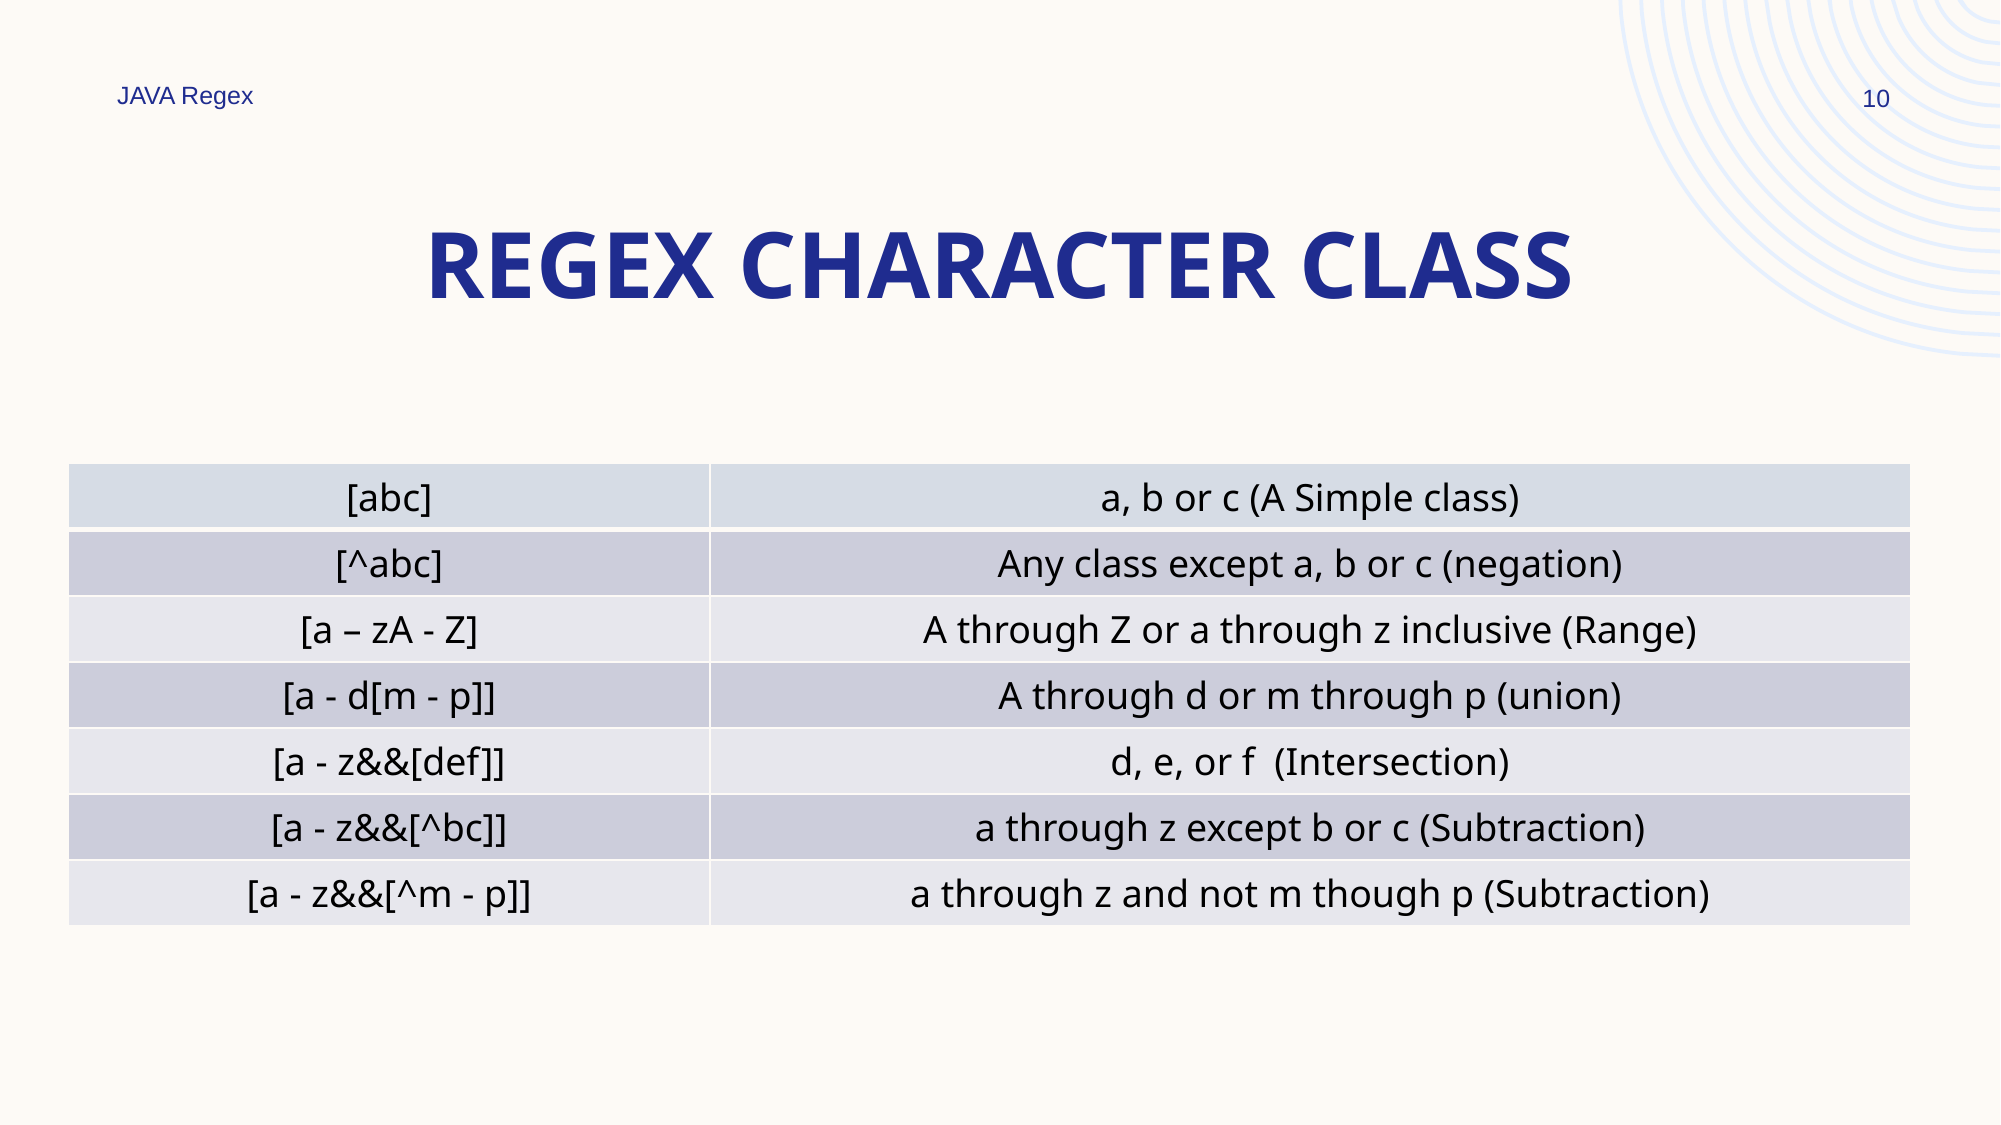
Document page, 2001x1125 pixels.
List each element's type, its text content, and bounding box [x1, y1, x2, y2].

table_cell a through z except b or c (Subtraction) [711, 795, 1910, 859]
table_cell [a - z&&[^m - p]] [69, 861, 709, 925]
table_cell [a - z&&[^bc]] [69, 795, 709, 859]
table_cell [^abc] [69, 532, 709, 595]
table_cell A through Z or a through z inclusive (Range) [711, 597, 1910, 661]
table_cell d, e, or f (Intersection) [711, 729, 1910, 793]
table_cell Any class except a, b or c (negation) [711, 532, 1910, 595]
table_cell A through d or m through p (union) [711, 663, 1910, 727]
table_cell [a - d[m - p]] [69, 663, 709, 727]
title Regex character class [124, 199, 1875, 326]
table_header [abc] [69, 464, 709, 527]
table_header a, b or c (A Simple class) [711, 464, 1910, 527]
table_cell [a - z&&[def]] [69, 729, 709, 793]
footer JAVA Regex [101, 71, 627, 117]
slide_number 10 [1795, 75, 1958, 120]
table_cell a through z and not m though p (Subtraction) [711, 861, 1910, 925]
table_cell [a – zA - Z] [69, 597, 709, 661]
